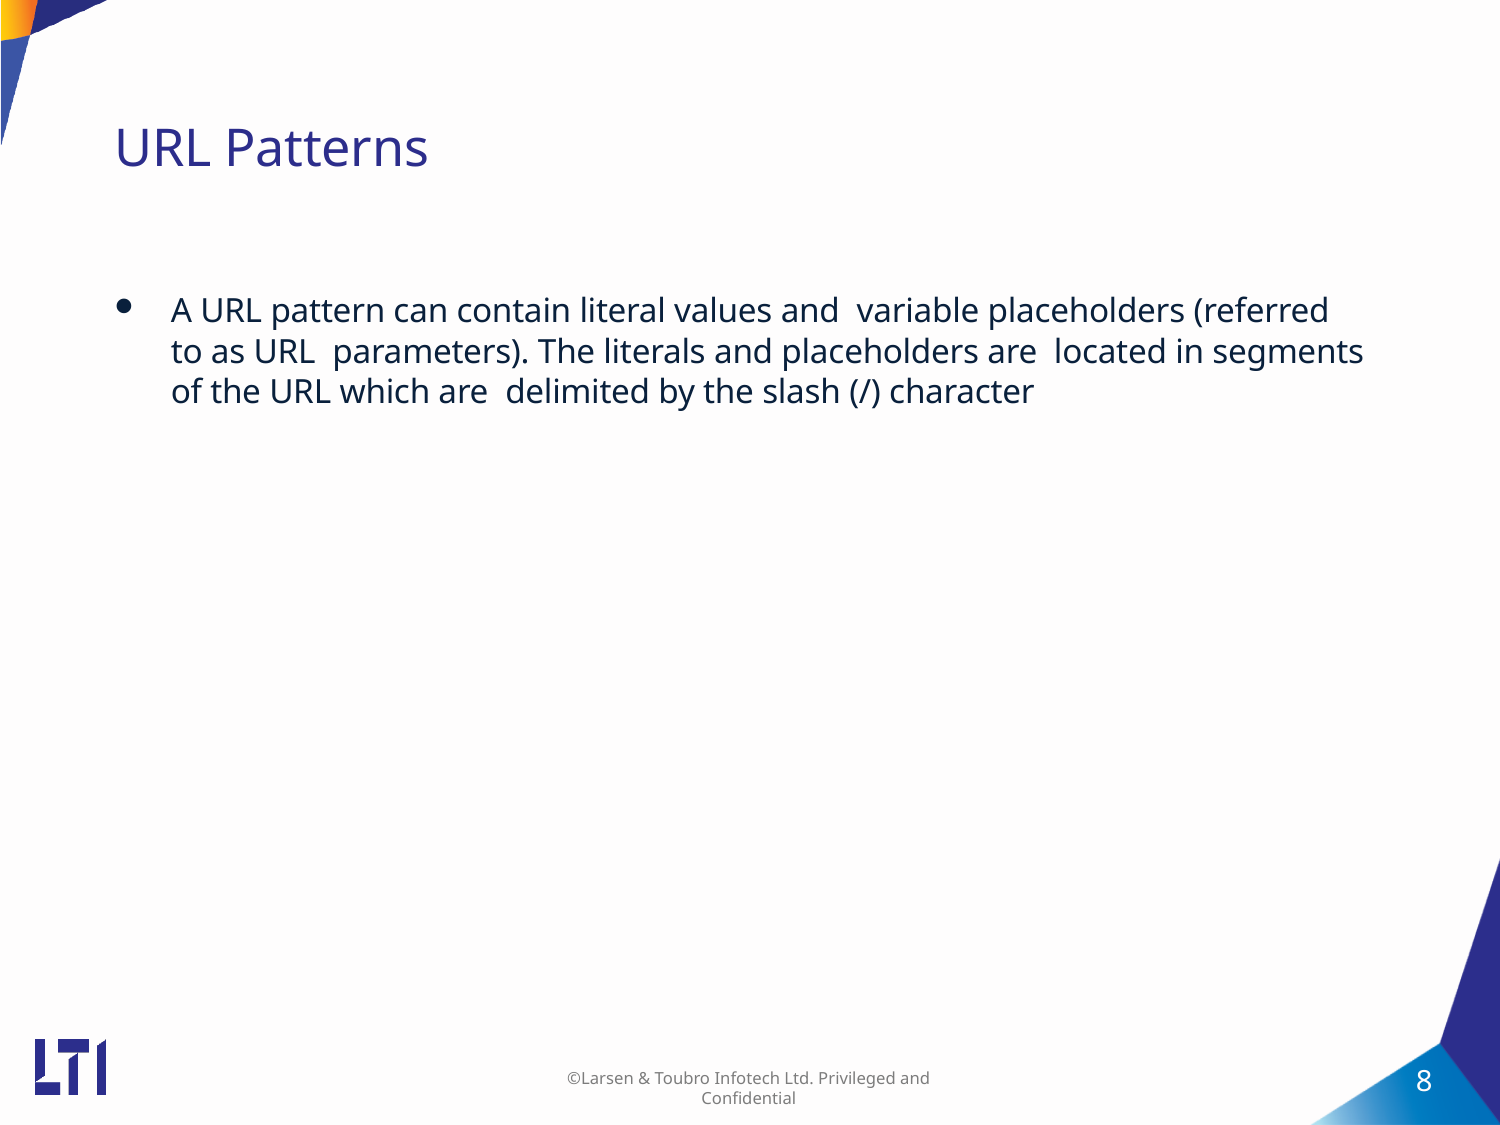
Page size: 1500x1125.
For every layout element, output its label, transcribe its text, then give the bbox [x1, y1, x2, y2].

picture [0, 0, 110, 145]
picture [1288, 854, 1500, 1125]
picture [35, 1039, 106, 1095]
title URL Patterns [111, 111, 593, 304]
text_box A URL pattern can contain literal values and variable placeholders (referred to as URL parameters). The literals and placeholders are located in segments of the URL which are delimited by the slash (/) character [112, 287, 1368, 411]
